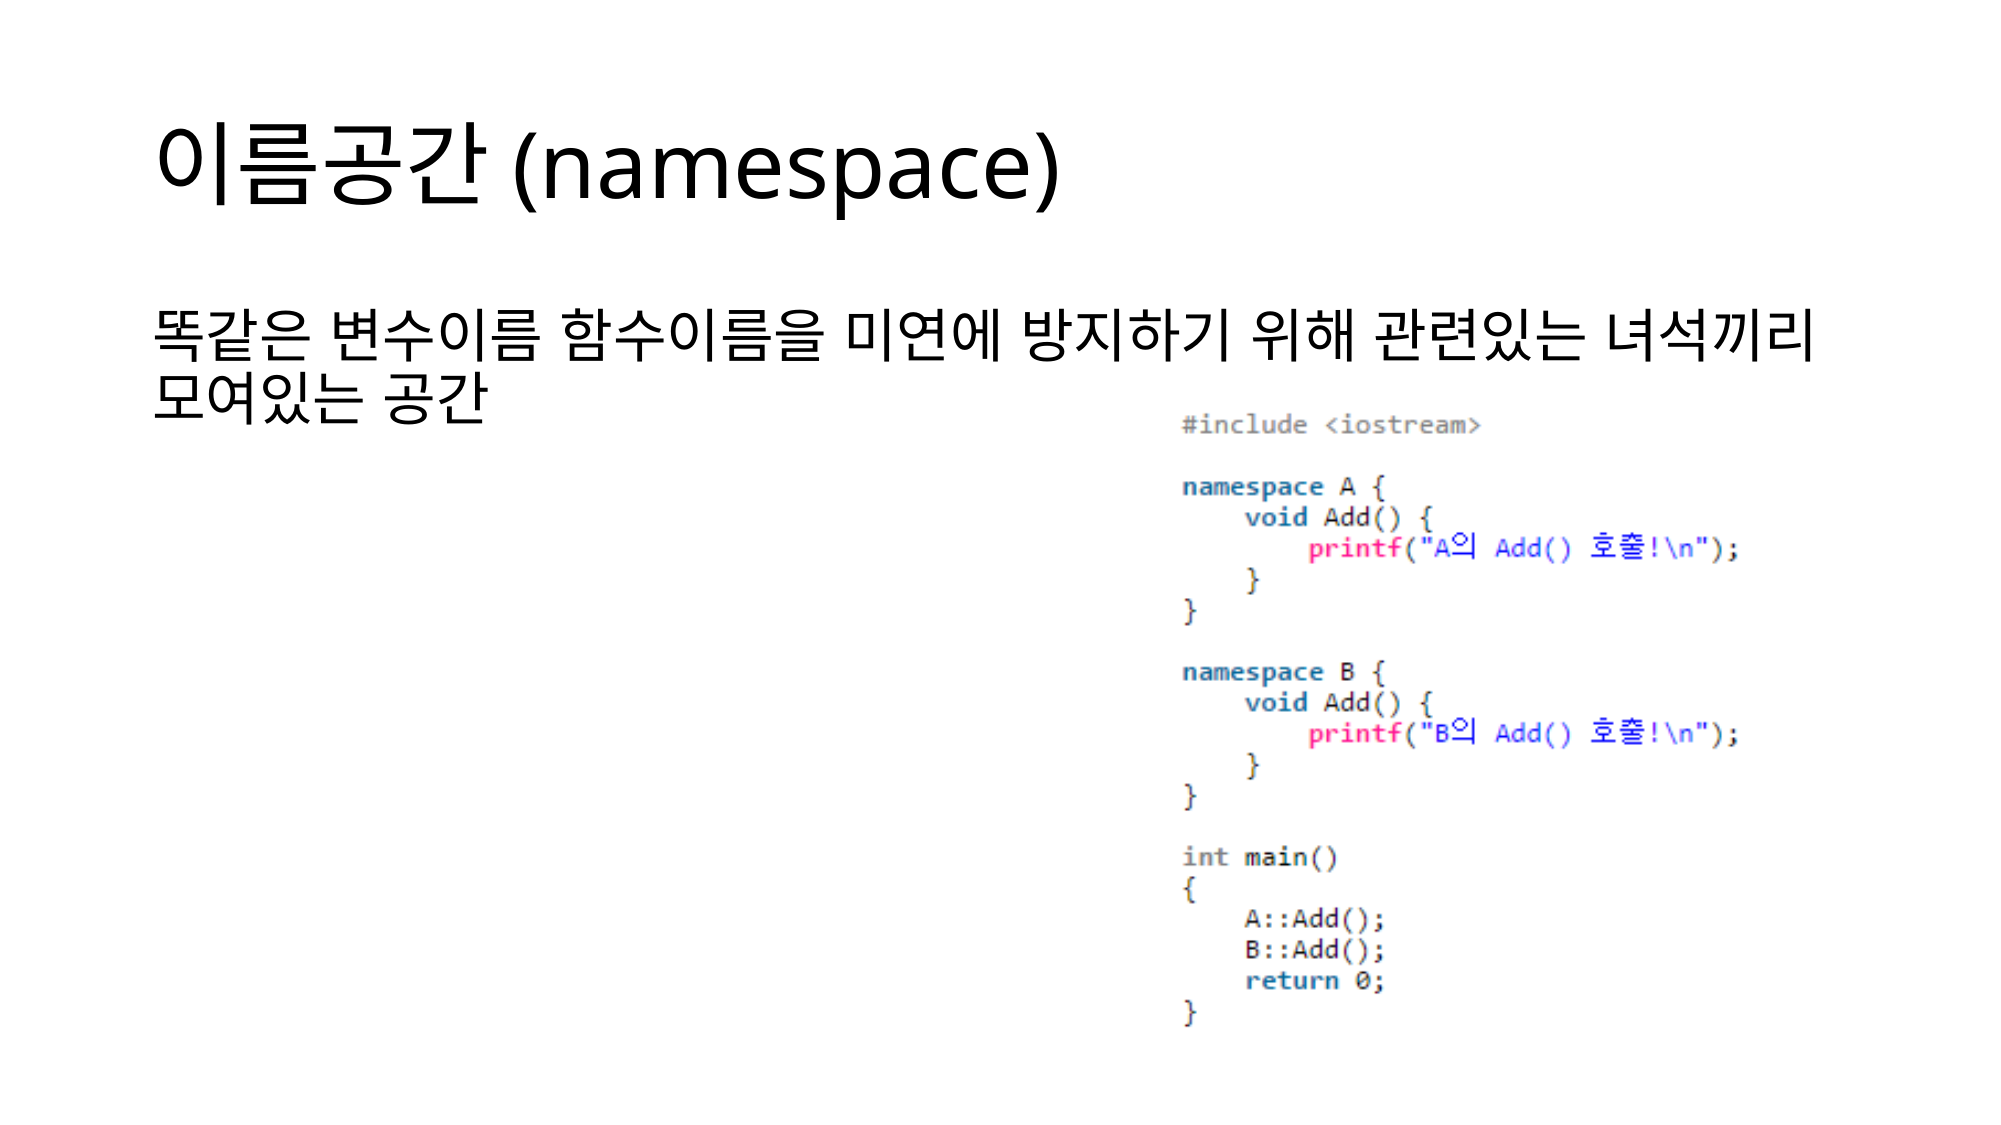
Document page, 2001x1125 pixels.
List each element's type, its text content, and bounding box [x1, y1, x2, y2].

title 이름공간(namespace) [137, 59, 1863, 278]
list 똑같은 변수이름 함수이름을 미연에 방지하기 위해 관련있는 녀석끼리 모여있는 공간 [137, 299, 1863, 1014]
picture [1166, 403, 1775, 1036]
